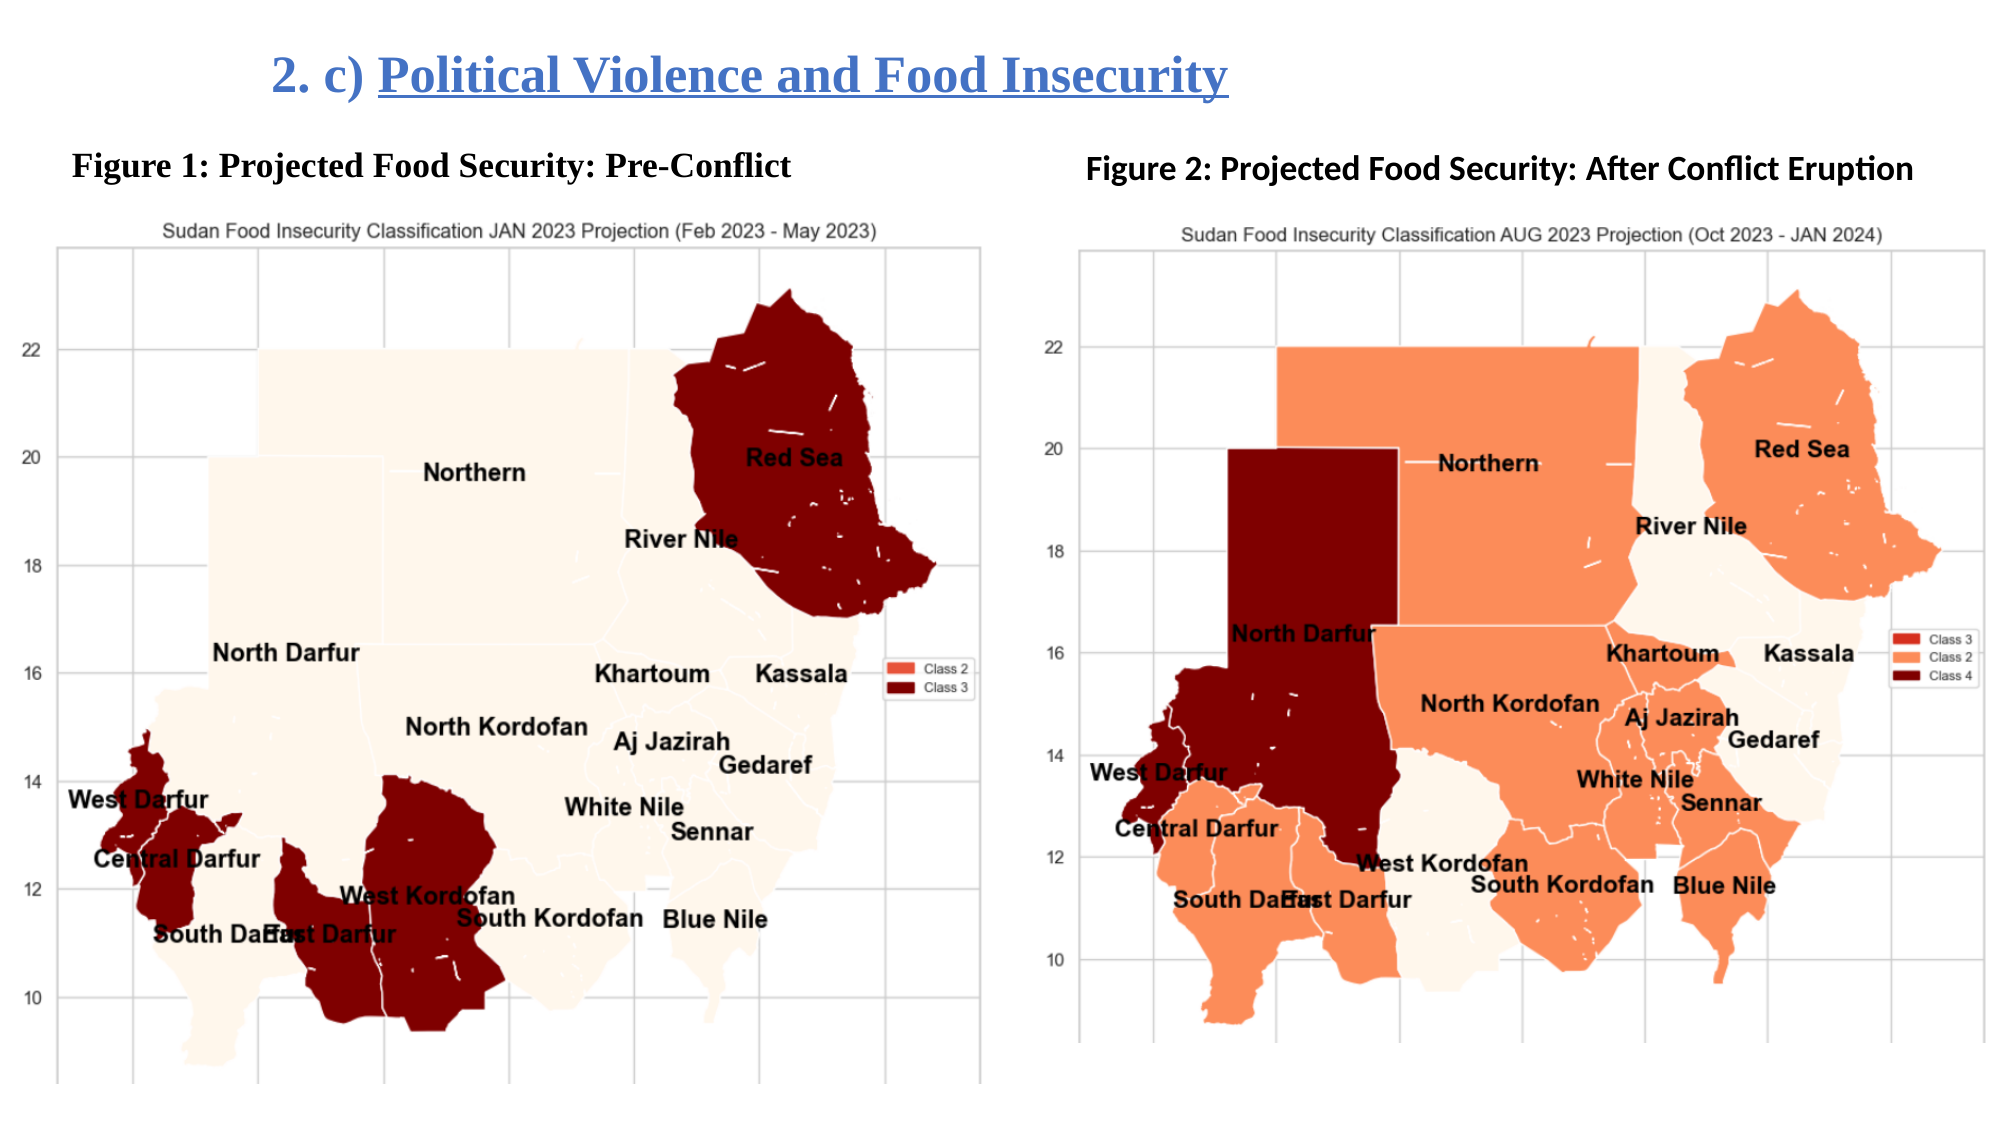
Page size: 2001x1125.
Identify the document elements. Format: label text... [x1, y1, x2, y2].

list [5, 217, 984, 1084]
title 2. c) Political Violence and Food Insecurity [137, 28, 1863, 114]
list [1029, 224, 2000, 1043]
list Figure 2: Projected Food Security: After Conflict Eruption [1071, 142, 1983, 197]
list Figure 1: Projected Food Security: Pre-Conflict [56, 138, 984, 193]
